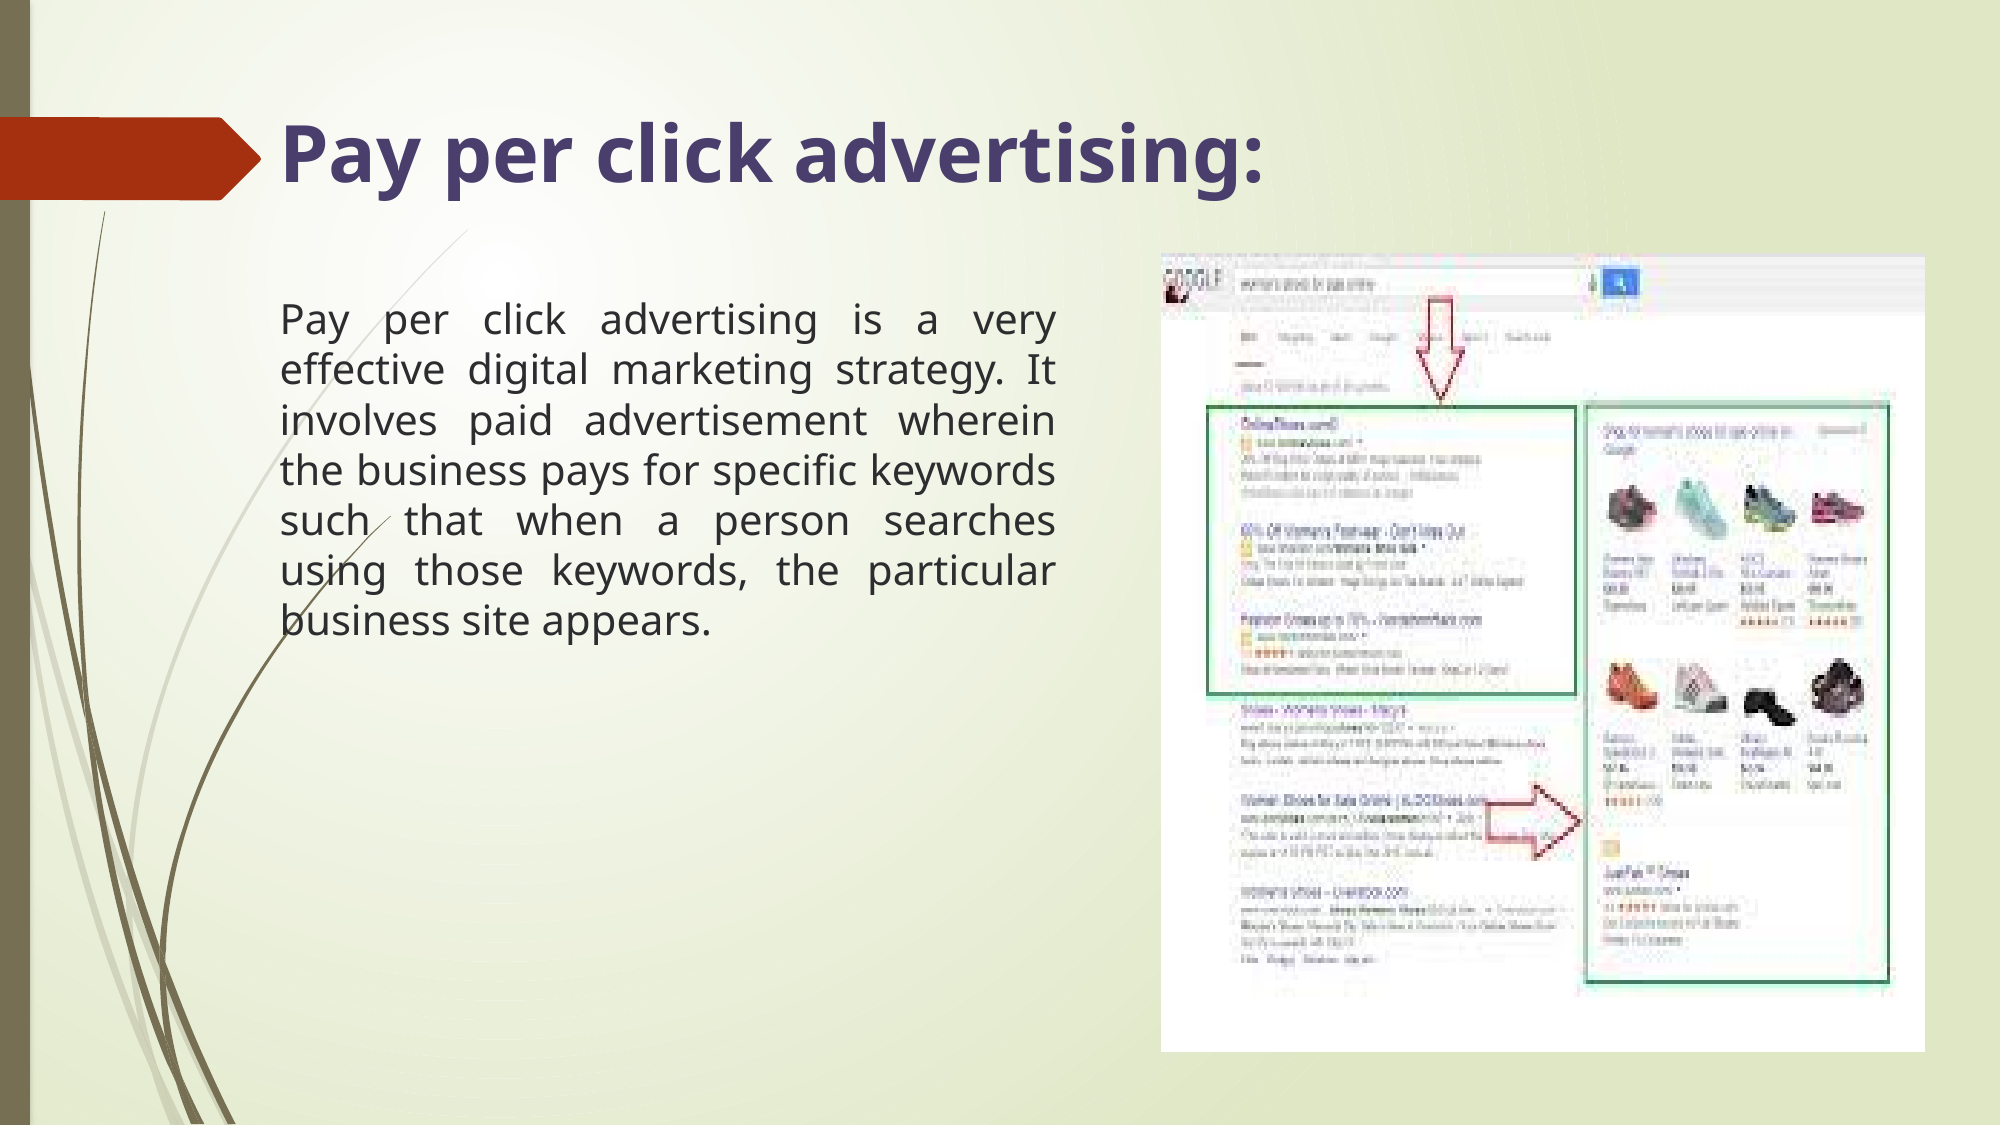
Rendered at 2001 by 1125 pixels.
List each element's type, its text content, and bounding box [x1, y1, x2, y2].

title Pay per click advertising: [264, 93, 1294, 254]
picture [1161, 253, 1925, 1052]
list Pay per click advertising is a very effective digital marketing strategy. It involves paid advertisement wherein the business pays for specific keywords such that when a person searches using those keywords, the particular business site appears. [264, 285, 1072, 1052]
